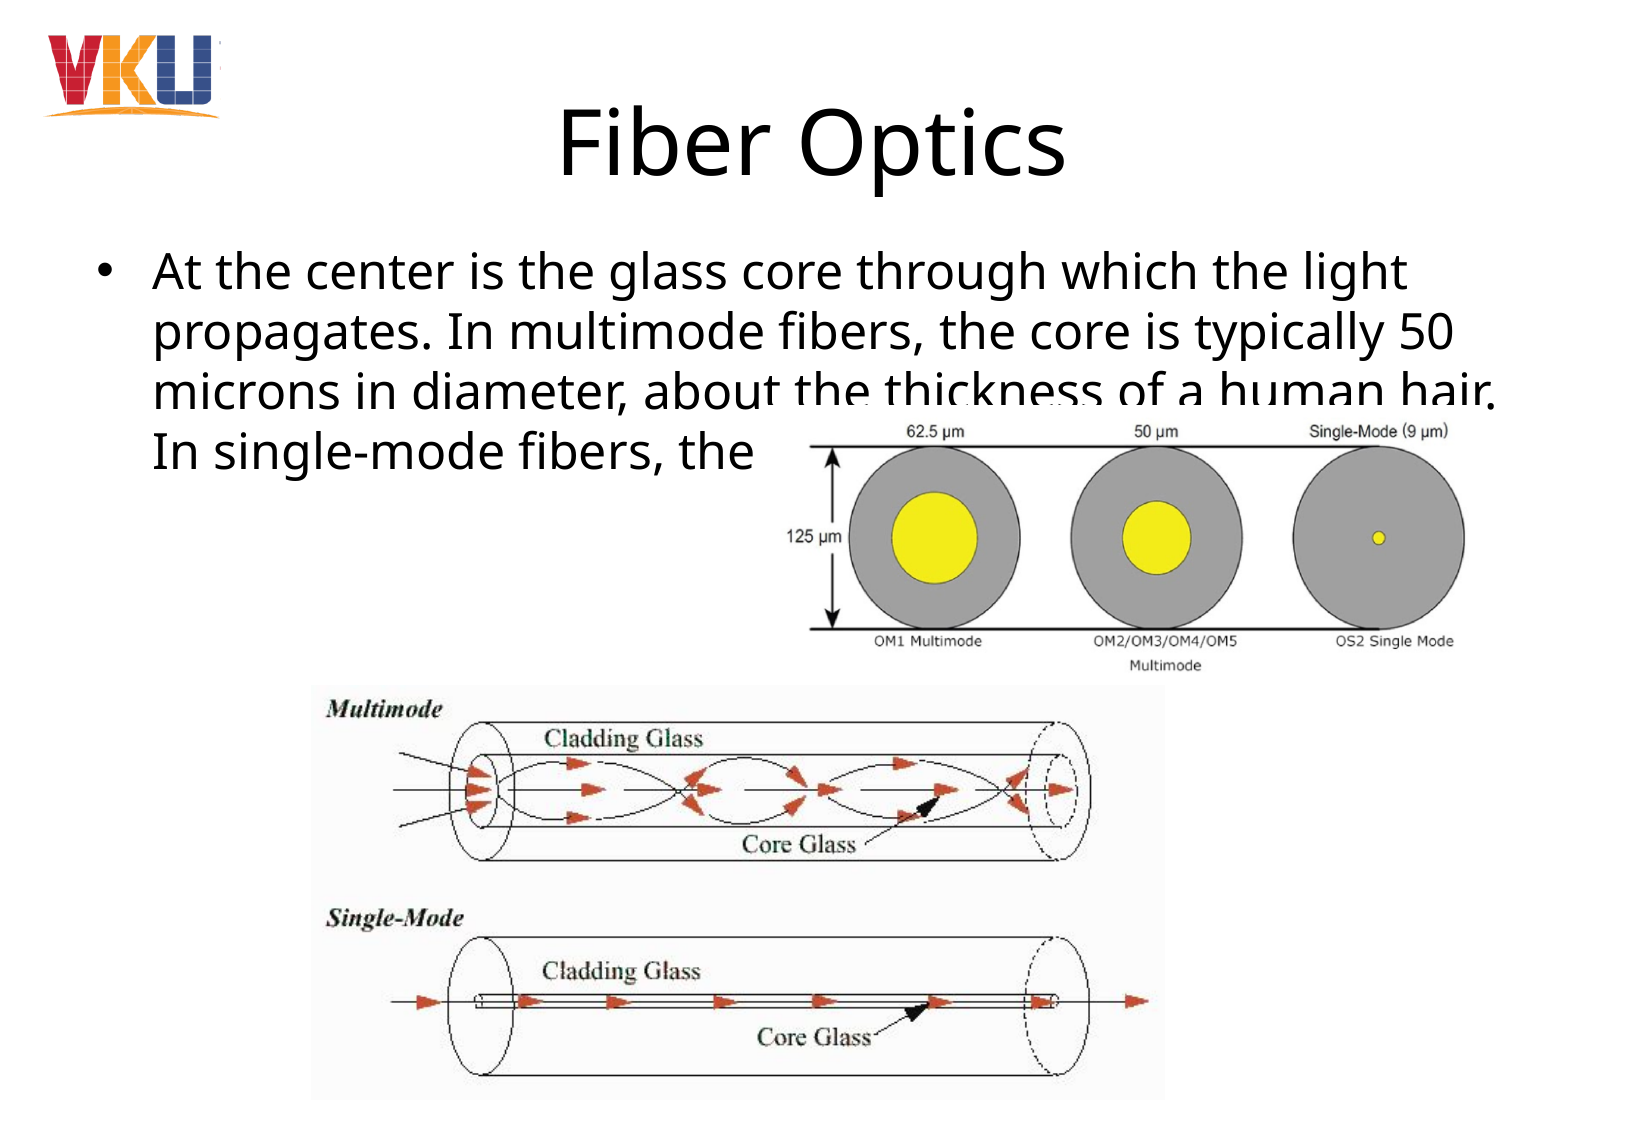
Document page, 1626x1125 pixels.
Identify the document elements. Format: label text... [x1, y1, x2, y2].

picture [32, 21, 228, 129]
title Fiber Optics [81, 45, 1544, 232]
picture [767, 404, 1482, 674]
picture [311, 685, 1165, 1100]
list At the center is the glass core through which the light propagates. In multimode fibers, the core is typically 50 microns in diameter, about the thickness of a human hair. In single-mode fibers, the core is 8 to 10 microns. [81, 232, 1544, 1038]
